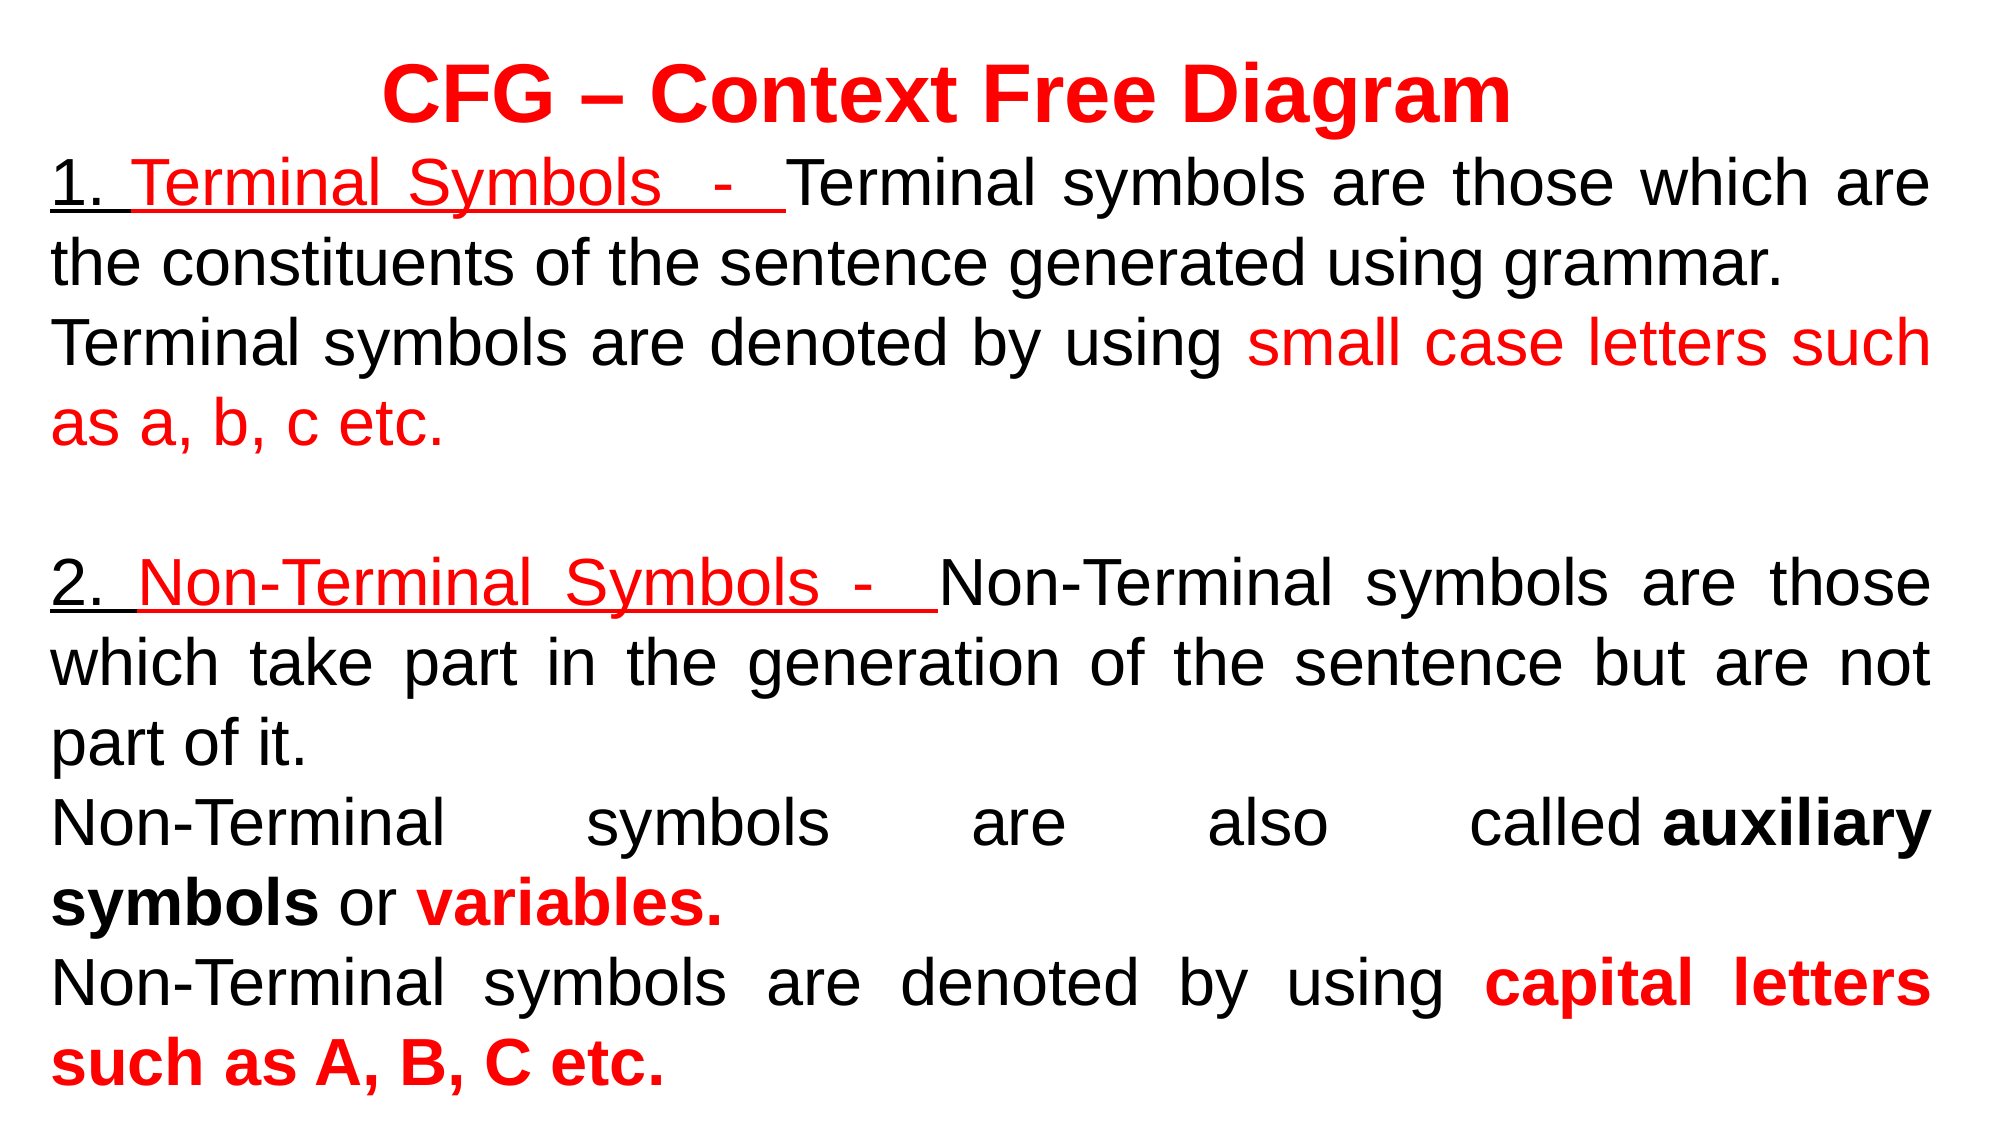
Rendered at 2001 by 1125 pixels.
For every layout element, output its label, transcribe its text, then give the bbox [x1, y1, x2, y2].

text_box CFG – Context Free Diagram [0, 8, 1919, 155]
text_box 1. Terminal Symbols - Terminal symbols are those which are the constituents of the sentence generated using grammar. Terminal symbols are denoted by using small case letters such as a, b, c etc. 2. Non-Terminal Symbols - Non-Terminal symbols are those which take part in the generation of the sentence but are not part of it. Non-Terminal symbols are also called auxiliary symbols or variables. Non-Terminal symbols are denoted by using capital letters such as A, B, C etc. [35, 131, 1948, 1103]
